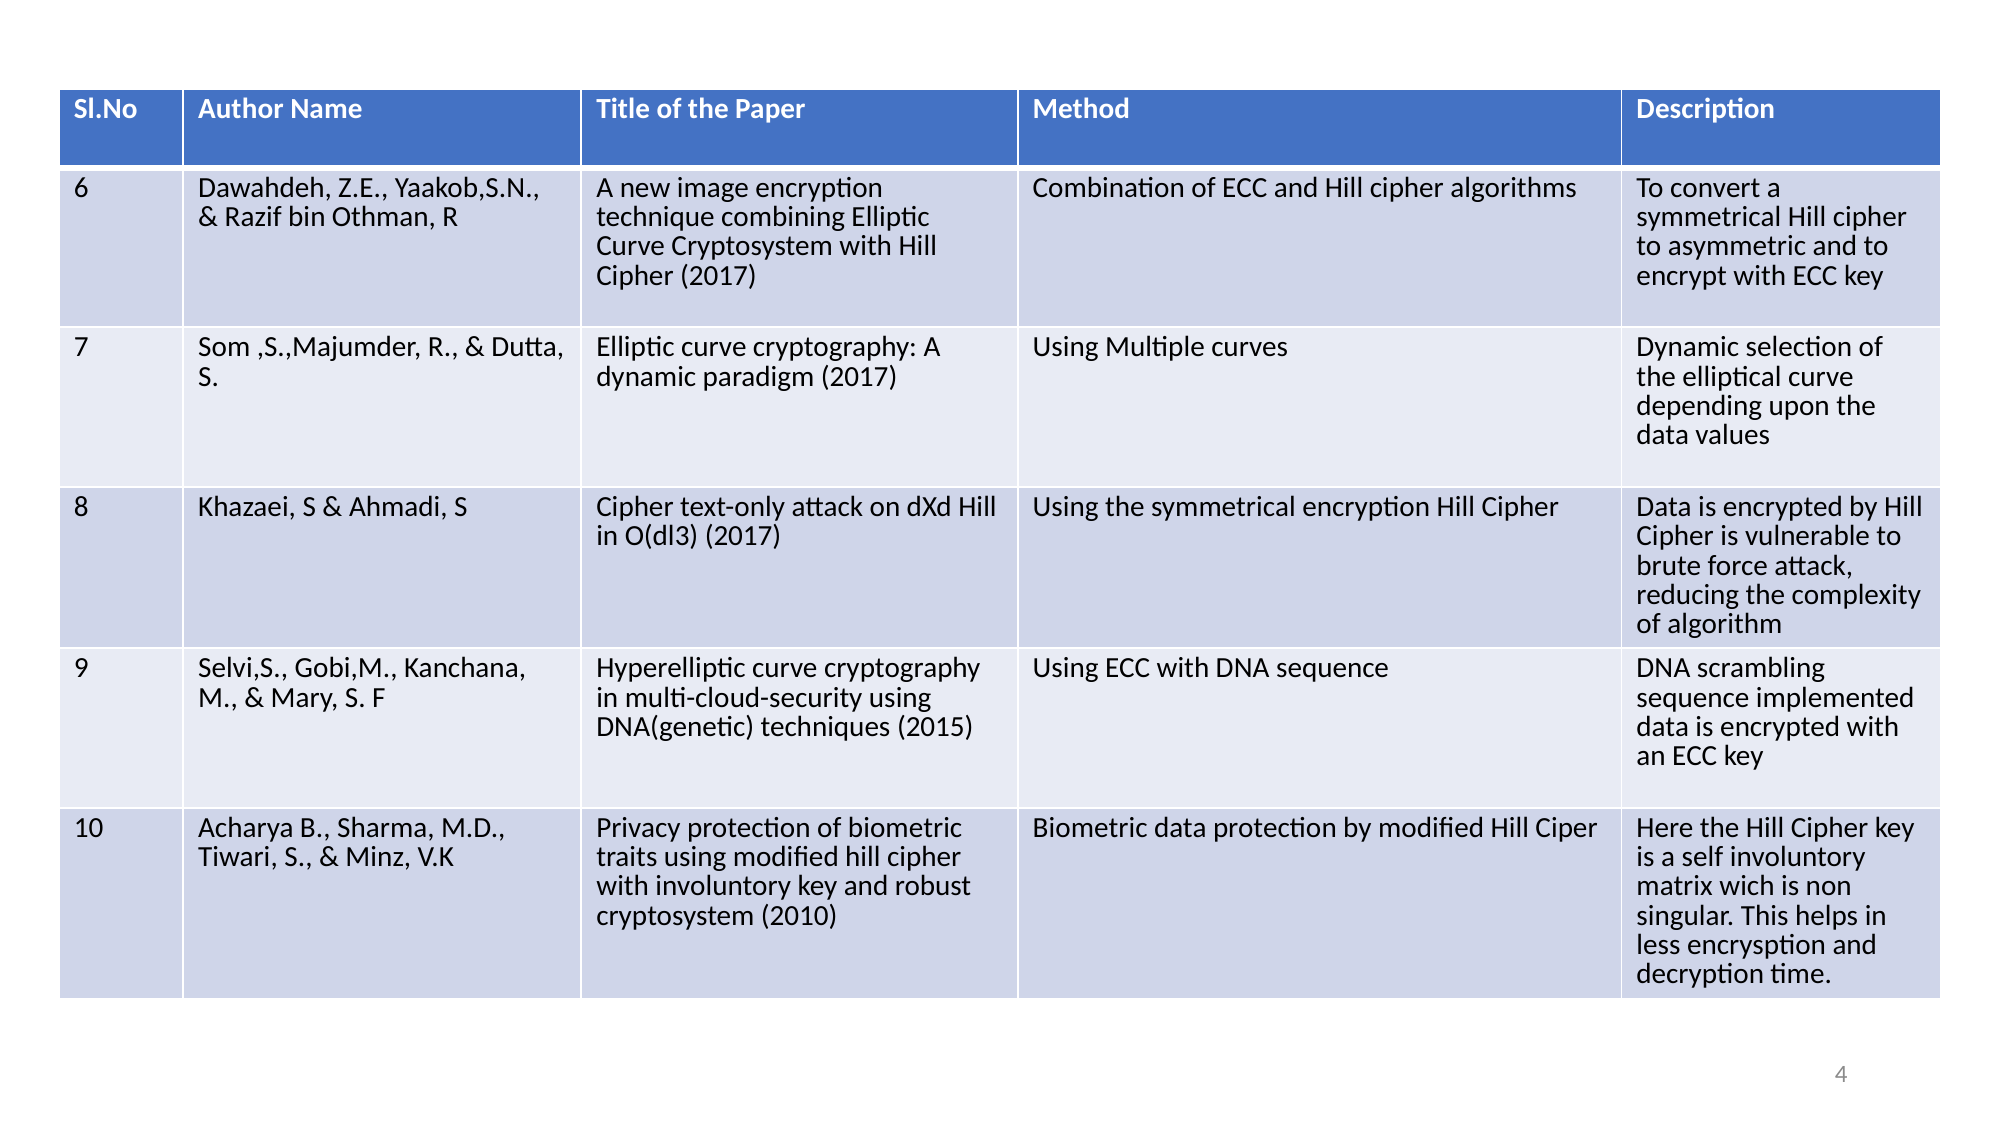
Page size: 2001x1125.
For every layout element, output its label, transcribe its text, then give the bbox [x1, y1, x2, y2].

table_cell Data is encrypted by Hill Cipher is vulnerable to brute force attack, reducing the complexity of algorithm [1622, 488, 1940, 647]
table_cell Hyperelliptic curve cryptography in multi-cloud-security using DNA(genetic) techniques (2015) [582, 649, 1017, 807]
table_cell Biometric data protection by modified Hill Ciper [1019, 809, 1621, 998]
table_cell Cipher text-only attack on dXd Hill in O(dl3) (2017) [582, 488, 1017, 647]
table_cell DNA scrambling sequence implemented data is encrypted with an ECC key [1622, 649, 1940, 807]
table_cell Elliptic curve cryptography: A dynamic paradigm (2017) [582, 328, 1017, 486]
table_cell Privacy protection of biometric traits using modified hill cipher with involuntory key and robust cryptosystem (2010) [582, 809, 1017, 998]
table_header Author Name [184, 90, 580, 165]
table_cell Combination of ECC and Hill cipher algorithms [1019, 171, 1621, 326]
table_cell Using the symmetrical encryption Hill Cipher [1019, 488, 1621, 647]
table_cell 9 [60, 649, 182, 807]
table_cell 7 [60, 328, 182, 486]
table_cell Using Multiple curves [1019, 328, 1621, 486]
table_cell Som ,S.,Majumder, R., & Dutta, S. [184, 328, 580, 486]
slide_number 4 [1412, 1042, 1863, 1103]
table_header Title of the Paper [582, 90, 1017, 165]
table_cell 10 [60, 809, 182, 998]
table_cell Here the Hill Cipher key is a self involuntory matrix wich is non singular. This helps in less encrysption and decryption time. [1622, 809, 1940, 998]
table_cell Dawahdeh, Z.E., Yaakob,S.N., & Razif bin Othman, R [184, 171, 580, 326]
table_cell 6 [60, 171, 182, 326]
table_cell Using ECC with DNA sequence [1019, 649, 1621, 807]
table_cell A new image encryption technique combining Elliptic Curve Cryptosystem with Hill Cipher (2017) [582, 171, 1017, 326]
table_header Method [1019, 90, 1621, 165]
table_cell 8 [60, 488, 182, 647]
table_cell To convert a symmetrical Hill cipher to asymmetric and to encrypt with ECC key [1622, 171, 1940, 326]
table_cell Khazaei, S & Ahmadi, S [184, 488, 580, 647]
table_header Description [1622, 90, 1940, 165]
table_cell Selvi,S., Gobi,M., Kanchana, M., & Mary, S. F [184, 649, 580, 807]
table_cell Dynamic selection of the elliptical curve depending upon the data values [1622, 328, 1940, 486]
table_cell Acharya B., Sharma, M.D., Tiwari, S., & Minz, V.K [184, 809, 580, 998]
table_header Sl.No [60, 90, 182, 165]
